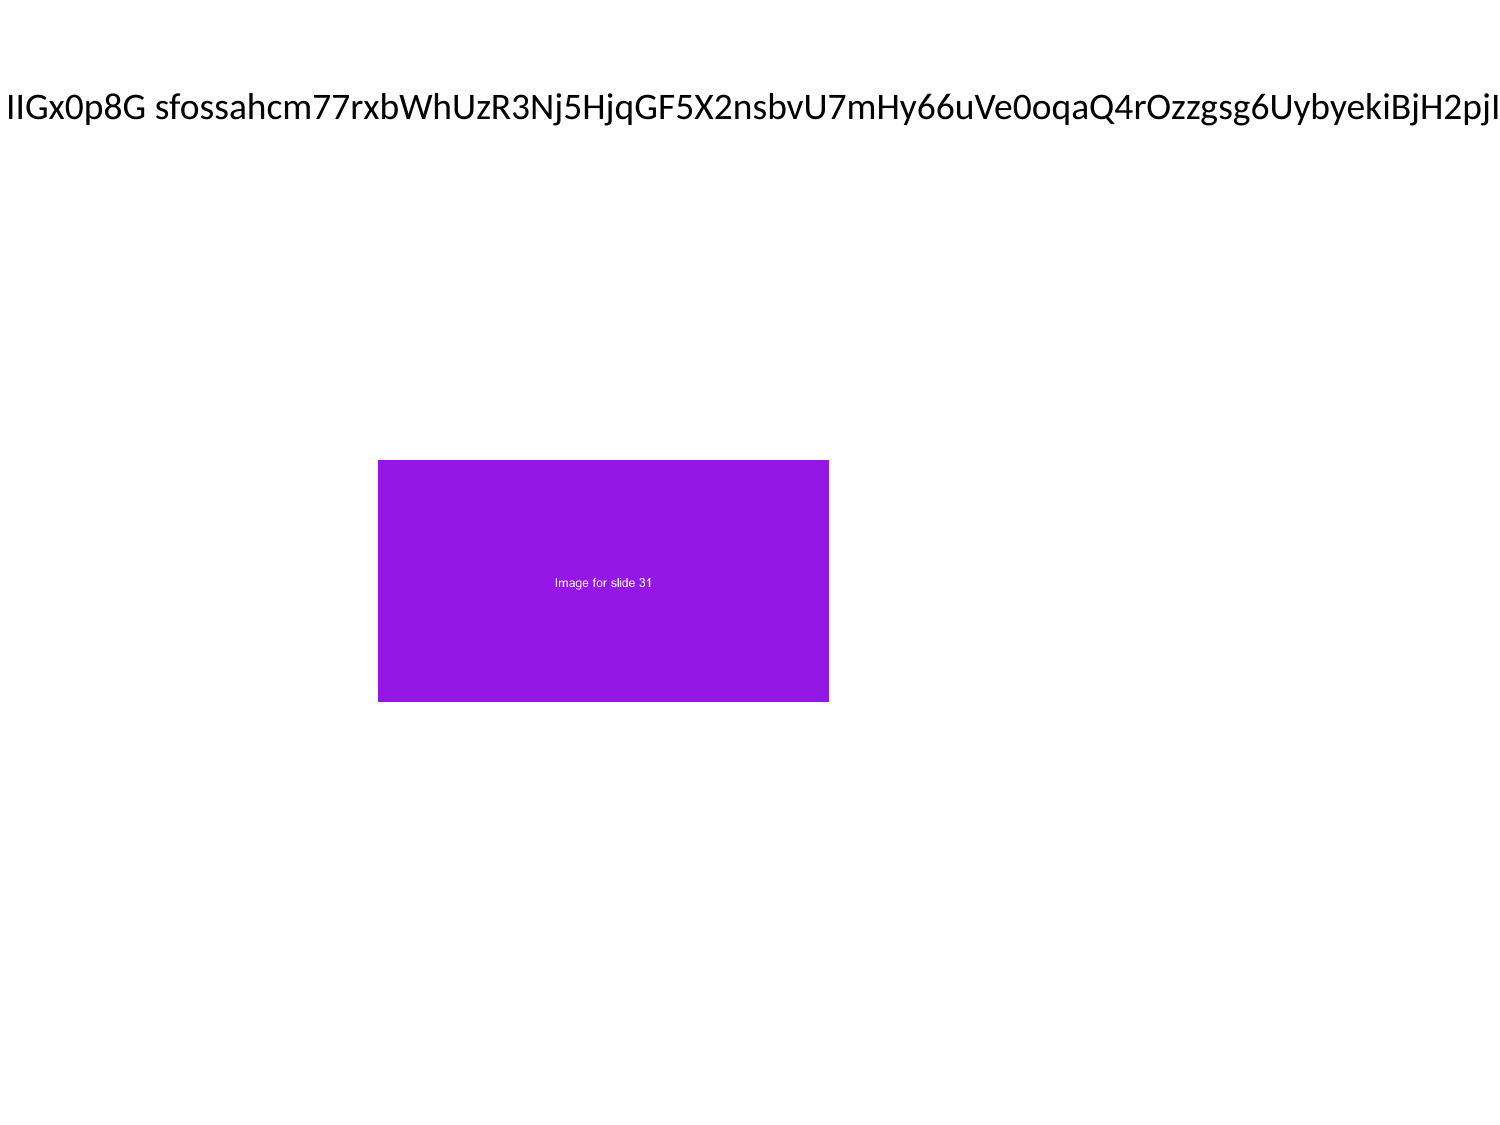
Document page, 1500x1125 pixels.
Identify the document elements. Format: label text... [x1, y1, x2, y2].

picture [378, 460, 829, 702]
text_box Slide 31: nqQ9P IIGx0p8G sfossahcm77rxbWhUzR3Nj5HjqGF5X2nsbvU7mHy66uVe0oqaQ4rOzzgsg6UybyekiBjH2pjIKBa7WQ wOjxR [0, 74, 1500, 135]
